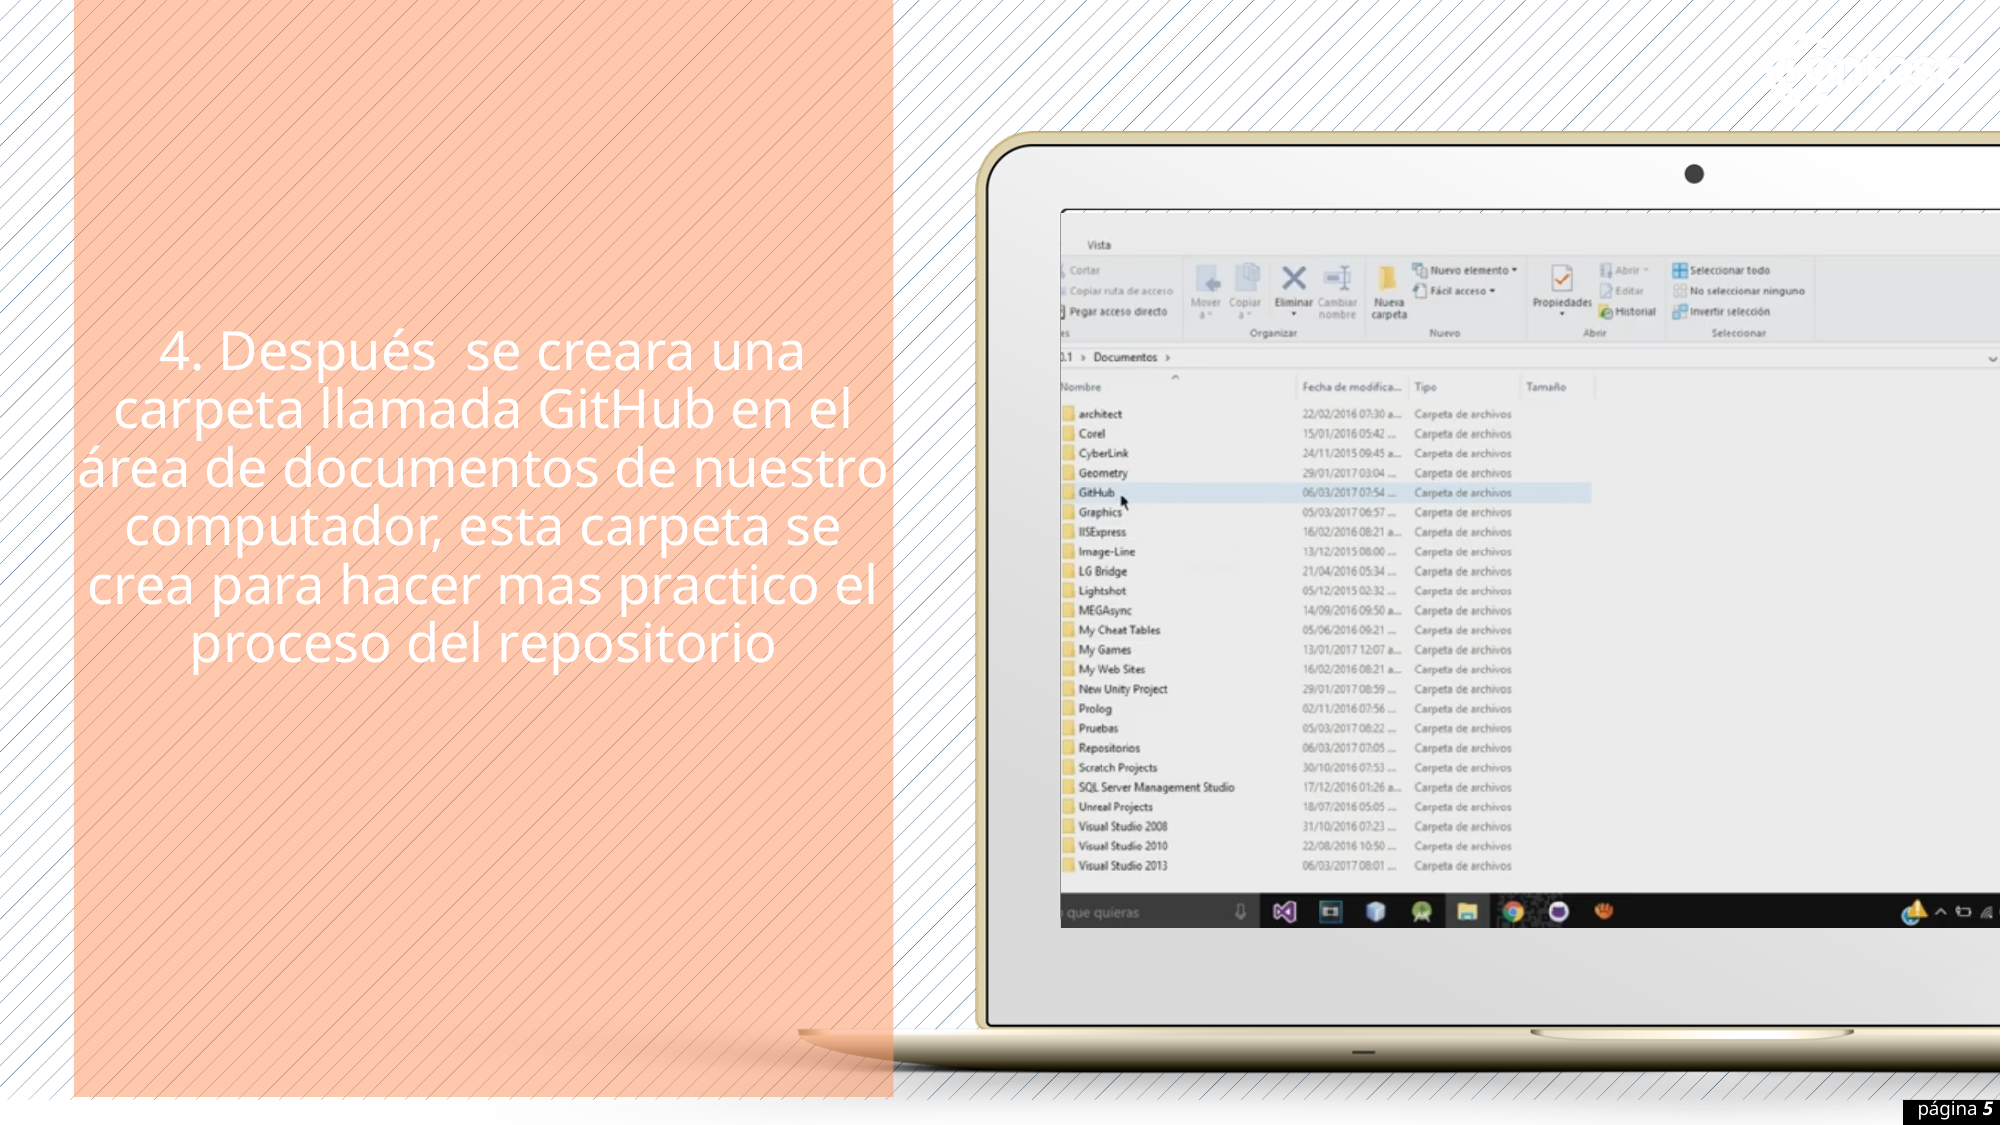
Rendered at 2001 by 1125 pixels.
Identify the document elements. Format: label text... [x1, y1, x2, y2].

slide_number página 5 [1903, 1096, 1994, 1123]
picture [243, 131, 2000, 1125]
list 4. Después se creara una carpeta llamada GitHub en el área de documentos de nuestro computador, esta carpeta se crea para hacer mas practico el proceso del repositorio [73, 0, 894, 1097]
picture [1758, 26, 1974, 110]
